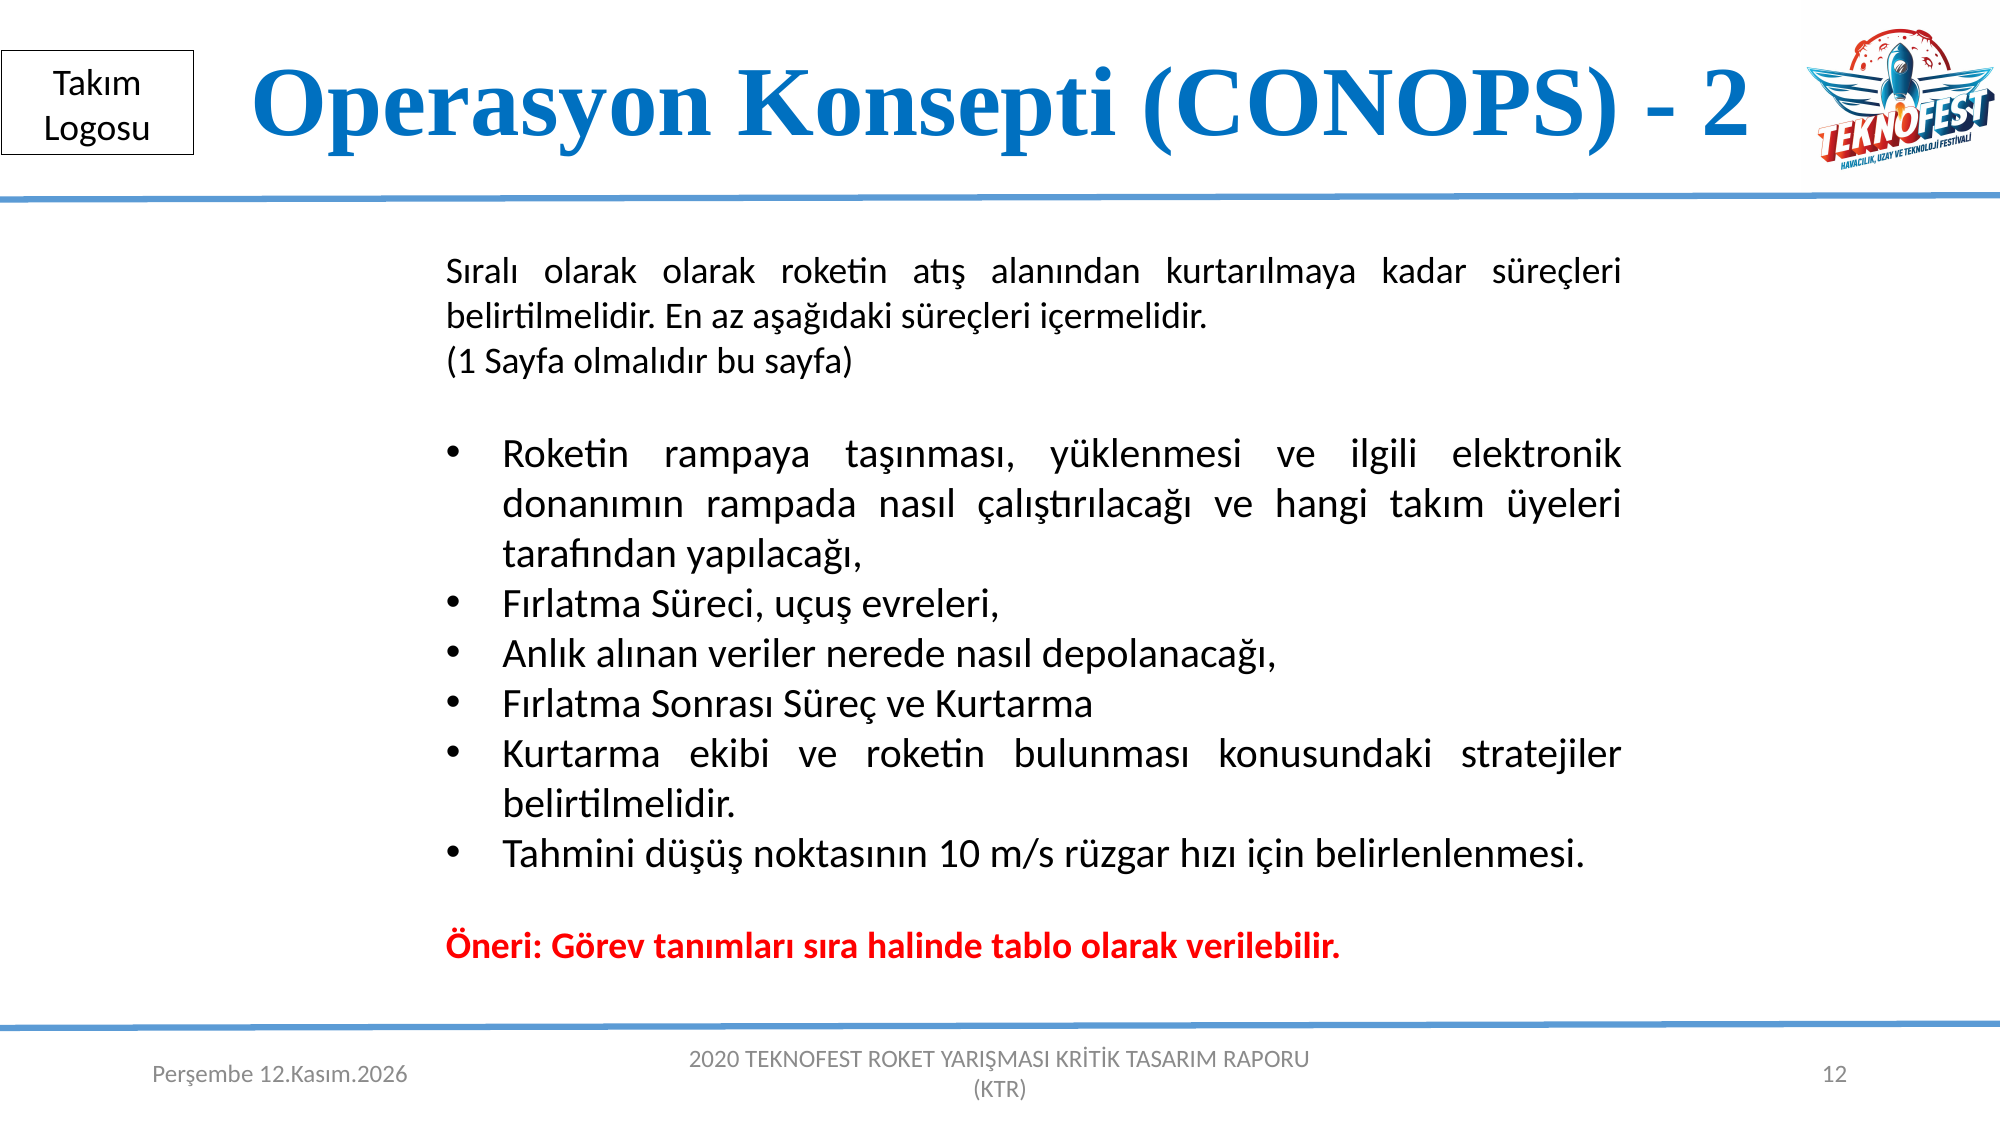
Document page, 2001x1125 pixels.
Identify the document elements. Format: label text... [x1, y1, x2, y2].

text_box Takım Logosu [1, 50, 194, 155]
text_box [0, 1023, 2000, 1028]
text_box Sıralı olarak olarak roketin atış alanından kurtarılmaya kadar süreçleri belirtilmelidir. En az aşağıdaki süreçleri içermelidir. (1 Sayfa olmalıdır bu sayfa) Roketin rampaya taşınması, yüklenmesi ve ilgili elektronik donanımın rampada nasıl çalıştırılacağı ve hangi takım üyeleri tarafından yapılacağı, Fırlatma Süreci, uçuş evreleri, Anlık alınan veriler nerede nasıl depolanacağı, Fırlatma Sonrası Süreç ve Kurtarma Kurtarma ekibi ve roketin bulunması konusundaki stratejiler belirtilmelidir. Tahmini düşüş noktasının 10 m/s rüzgar hızı için belirlenlenmesi. Öneri: Görev tanımları sıra halinde tablo olarak verilebilir. [431, 238, 1638, 974]
picture [1801, 0, 2000, 195]
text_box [0, 195, 2000, 200]
title Operasyon Konsepti (CONOPS) - 2 [230, 40, 1773, 164]
footer 2020 TEKNOFEST ROKET YARIŞMASI KRİTİK TASARIM RAPORU (KTR) [662, 1042, 1338, 1103]
slide_number 12 [1412, 1042, 1863, 1103]
slide_number 14 Nisan 2020 Salı [137, 1042, 588, 1103]
